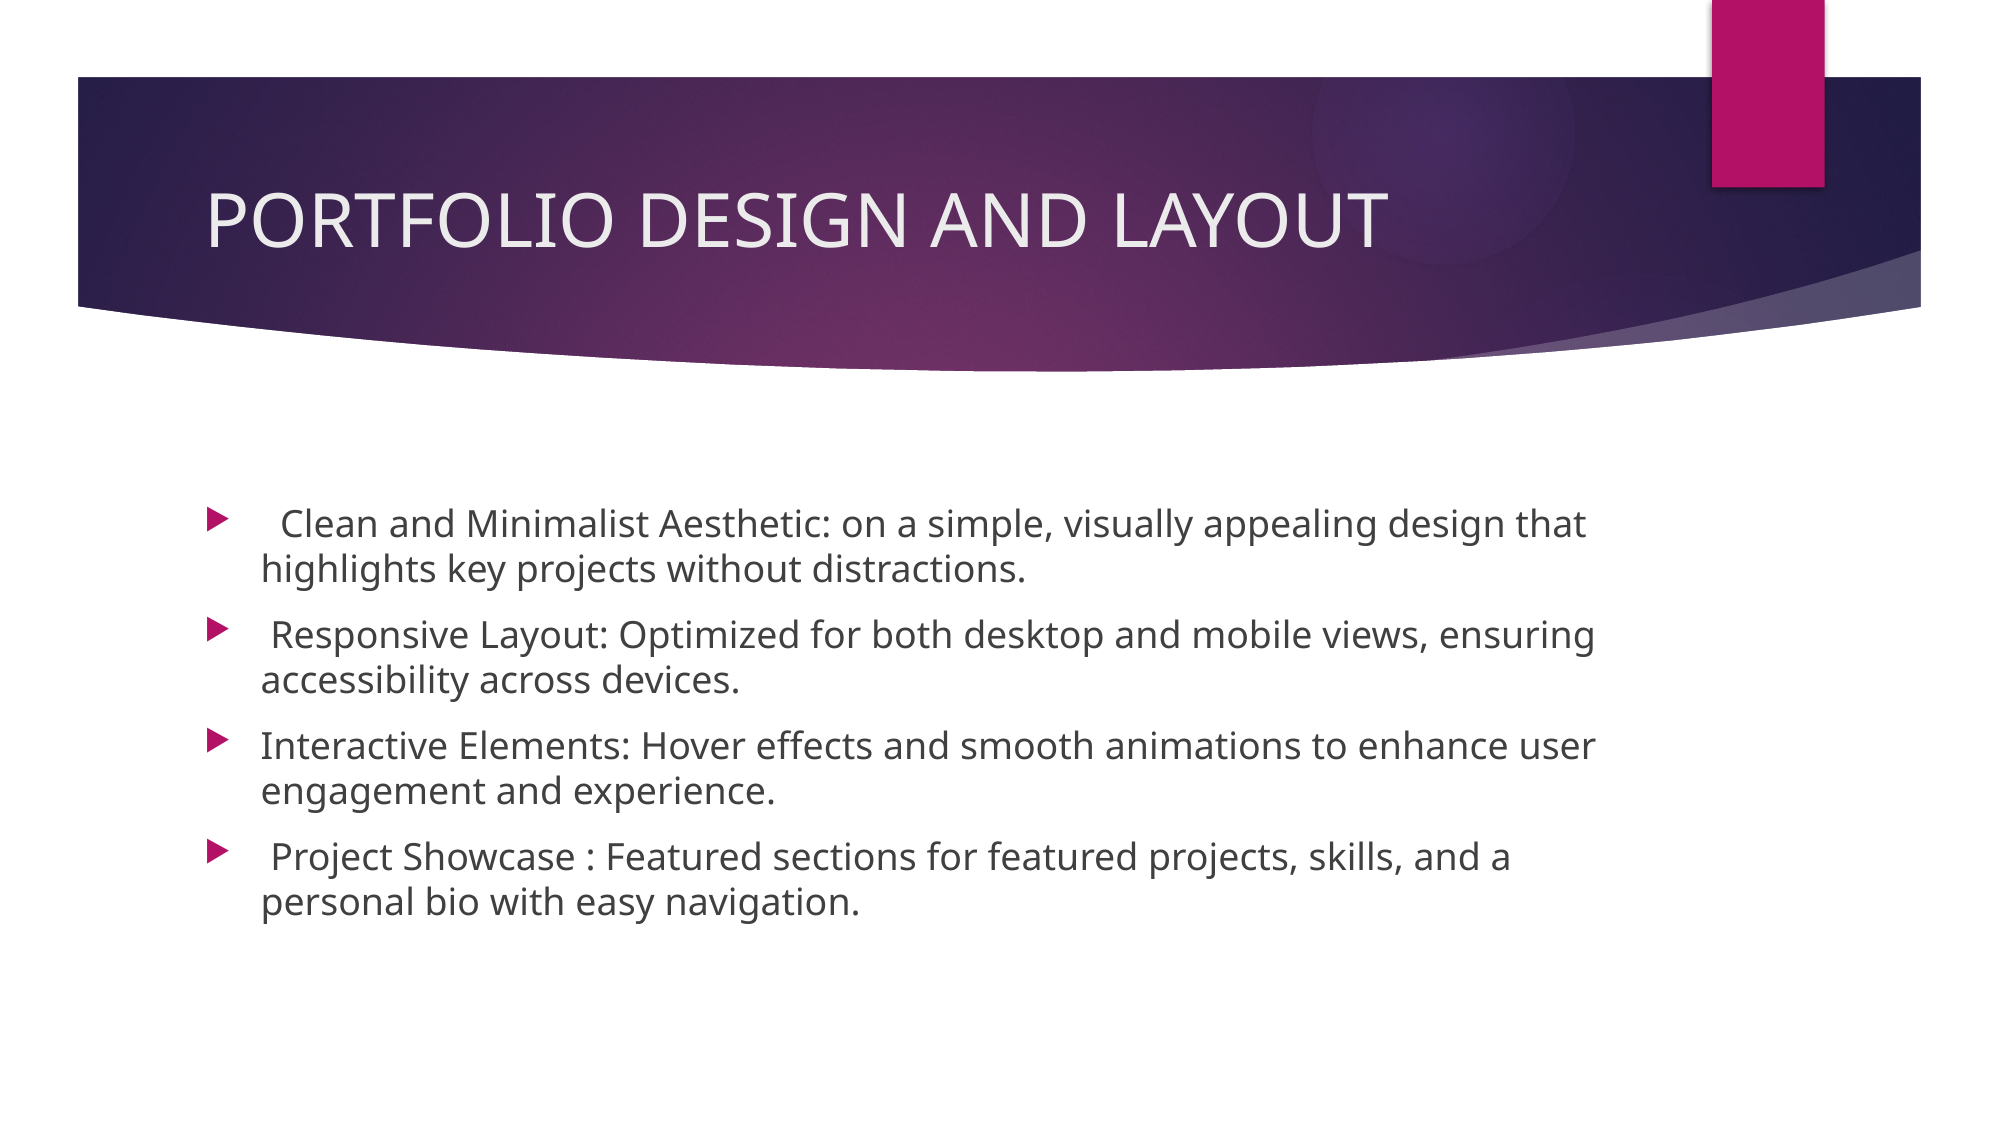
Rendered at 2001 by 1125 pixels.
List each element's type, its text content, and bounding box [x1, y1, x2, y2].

list Clean and Minimalist Aesthetic: on a simple, visually appealing design that highlights key projects without distractions. Responsive Layout: Optimized for both desktop and mobile views, ensuring accessibility across devices. Interactive Elements: Hover effects and smooth animations to enhance user engagement and experience. Project Showcase : Featured sections for featured projects, skills, and a personal bio with easy navigation. [189, 427, 1638, 988]
title PORTFOLIO DESIGN AND LAYOUT [189, 159, 1627, 276]
